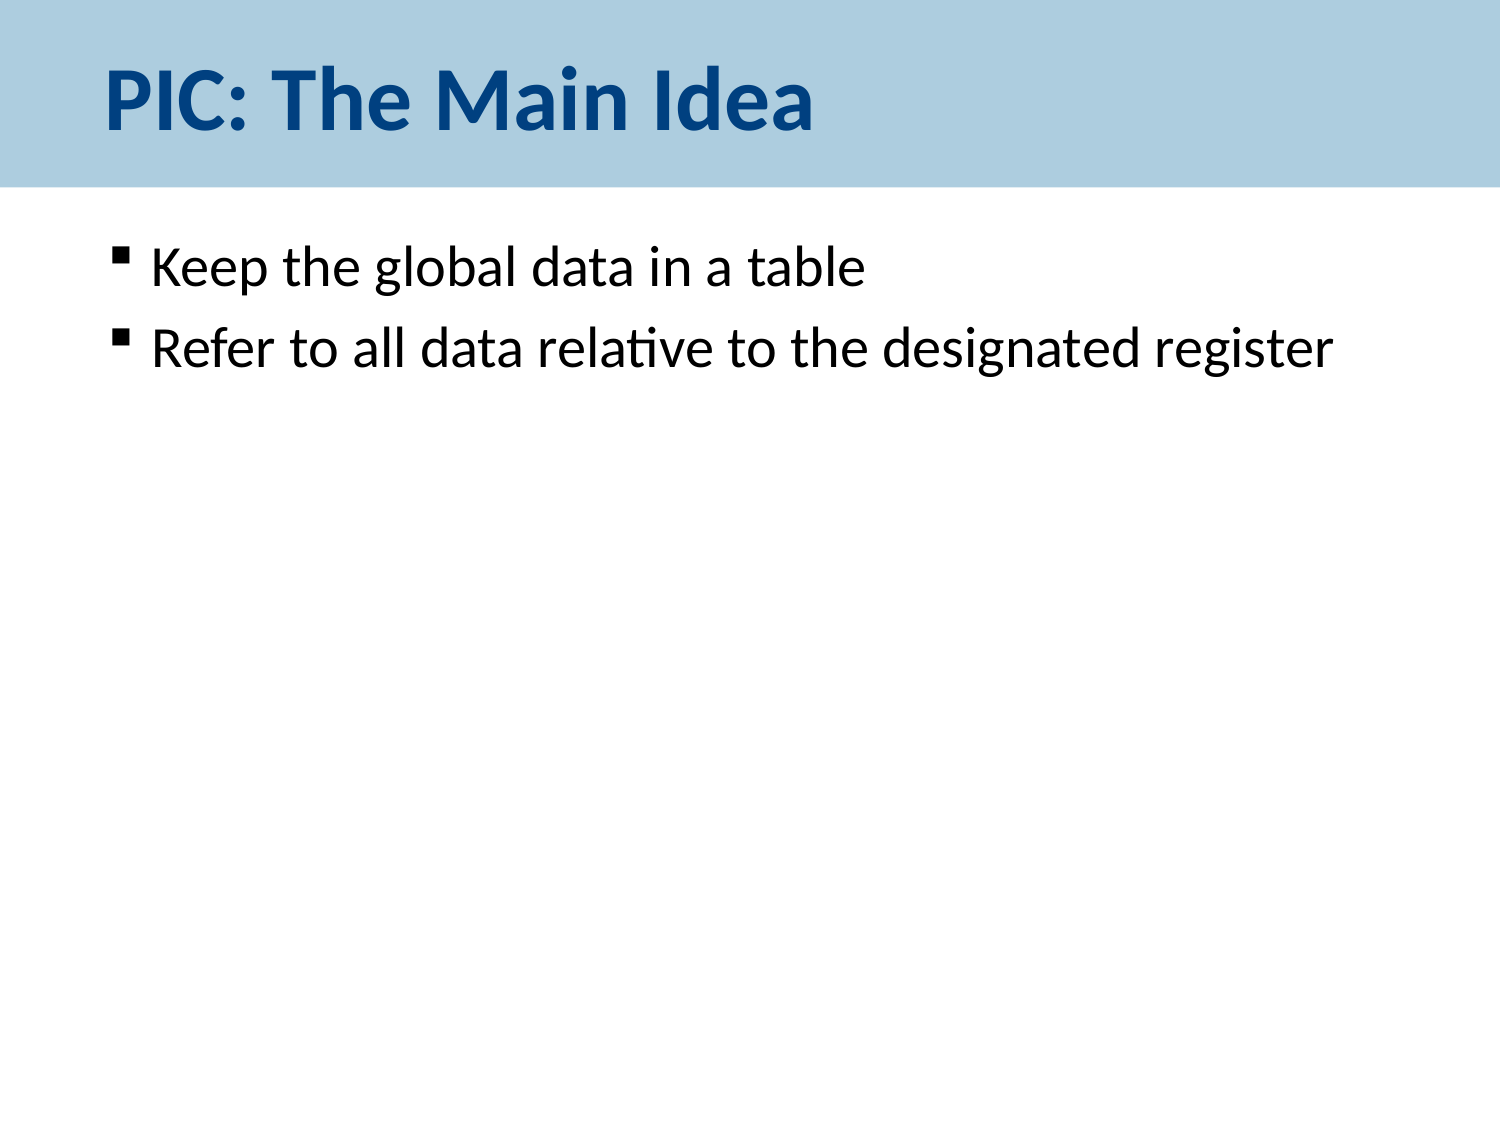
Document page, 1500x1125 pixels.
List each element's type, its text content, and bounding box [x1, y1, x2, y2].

list Keep the global data in a table Refer to all data relative to the designated register [92, 220, 1388, 1000]
title PIC: The Main Idea [0, 0, 1500, 188]
